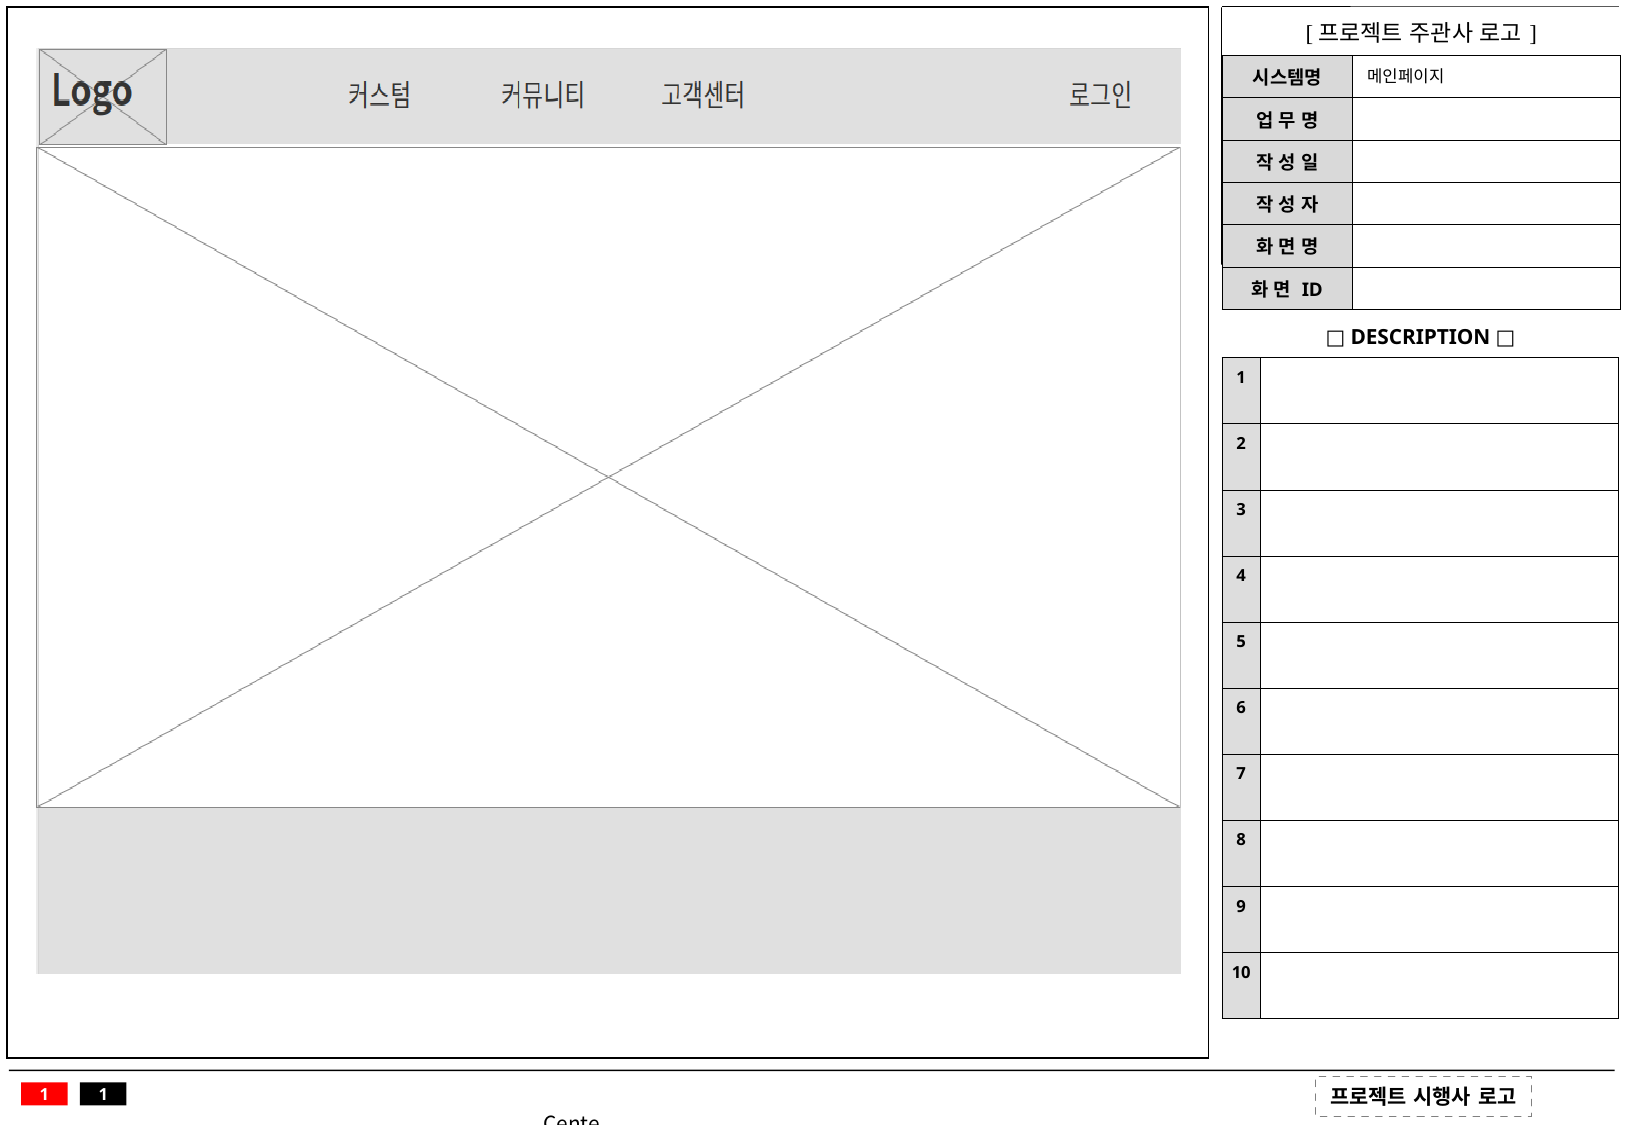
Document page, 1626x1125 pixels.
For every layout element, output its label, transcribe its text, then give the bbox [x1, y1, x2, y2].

table_cell [1261, 821, 1618, 886]
table_cell 화 면 ID [1223, 268, 1352, 309]
table_cell [1353, 141, 1620, 182]
table_cell 5 [1223, 623, 1260, 688]
text_box [9, 18, 1191, 94]
table_cell [1261, 953, 1618, 1018]
table_cell [1261, 689, 1618, 754]
table_cell 작 성 일 [1223, 141, 1352, 182]
table_cell [1353, 268, 1620, 309]
text_box 1 [21, 1082, 68, 1106]
table_cell [1261, 491, 1618, 556]
table_cell 시스템명 [1223, 56, 1352, 97]
text_box 1 [79, 1082, 127, 1106]
picture [36, 48, 1181, 975]
table_cell [1261, 887, 1618, 952]
table_cell [1261, 424, 1618, 490]
table_cell 업 무 명 [1223, 98, 1352, 140]
table_cell 1 [1223, 358, 1260, 423]
table_cell 7 [1223, 755, 1260, 820]
table_cell 4 [1223, 557, 1260, 622]
table_cell [1261, 755, 1618, 820]
table_cell 3 [1223, 491, 1260, 556]
table_cell [1353, 183, 1620, 224]
table_header □ DESCRIPTION □ [1222, 314, 1619, 357]
table_cell [1261, 358, 1618, 423]
table_cell 6 [1223, 689, 1260, 754]
table_cell [1353, 98, 1620, 140]
table_cell 메인페이지 [1353, 56, 1620, 97]
table_cell 2 [1223, 424, 1260, 490]
table_cell 8 [1223, 821, 1260, 886]
table_header [프로젝트 주관사 로고] [1222, 7, 1621, 55]
table_cell [1261, 623, 1618, 688]
table_cell [1353, 225, 1620, 267]
table_cell 작 성 자 [1223, 183, 1352, 224]
text_box Center [528, 1103, 623, 1125]
table_cell 화 면 명 [1223, 225, 1352, 267]
table_cell [1261, 557, 1618, 622]
table_cell 9 [1223, 887, 1260, 952]
table_cell 10 [1223, 953, 1260, 1018]
